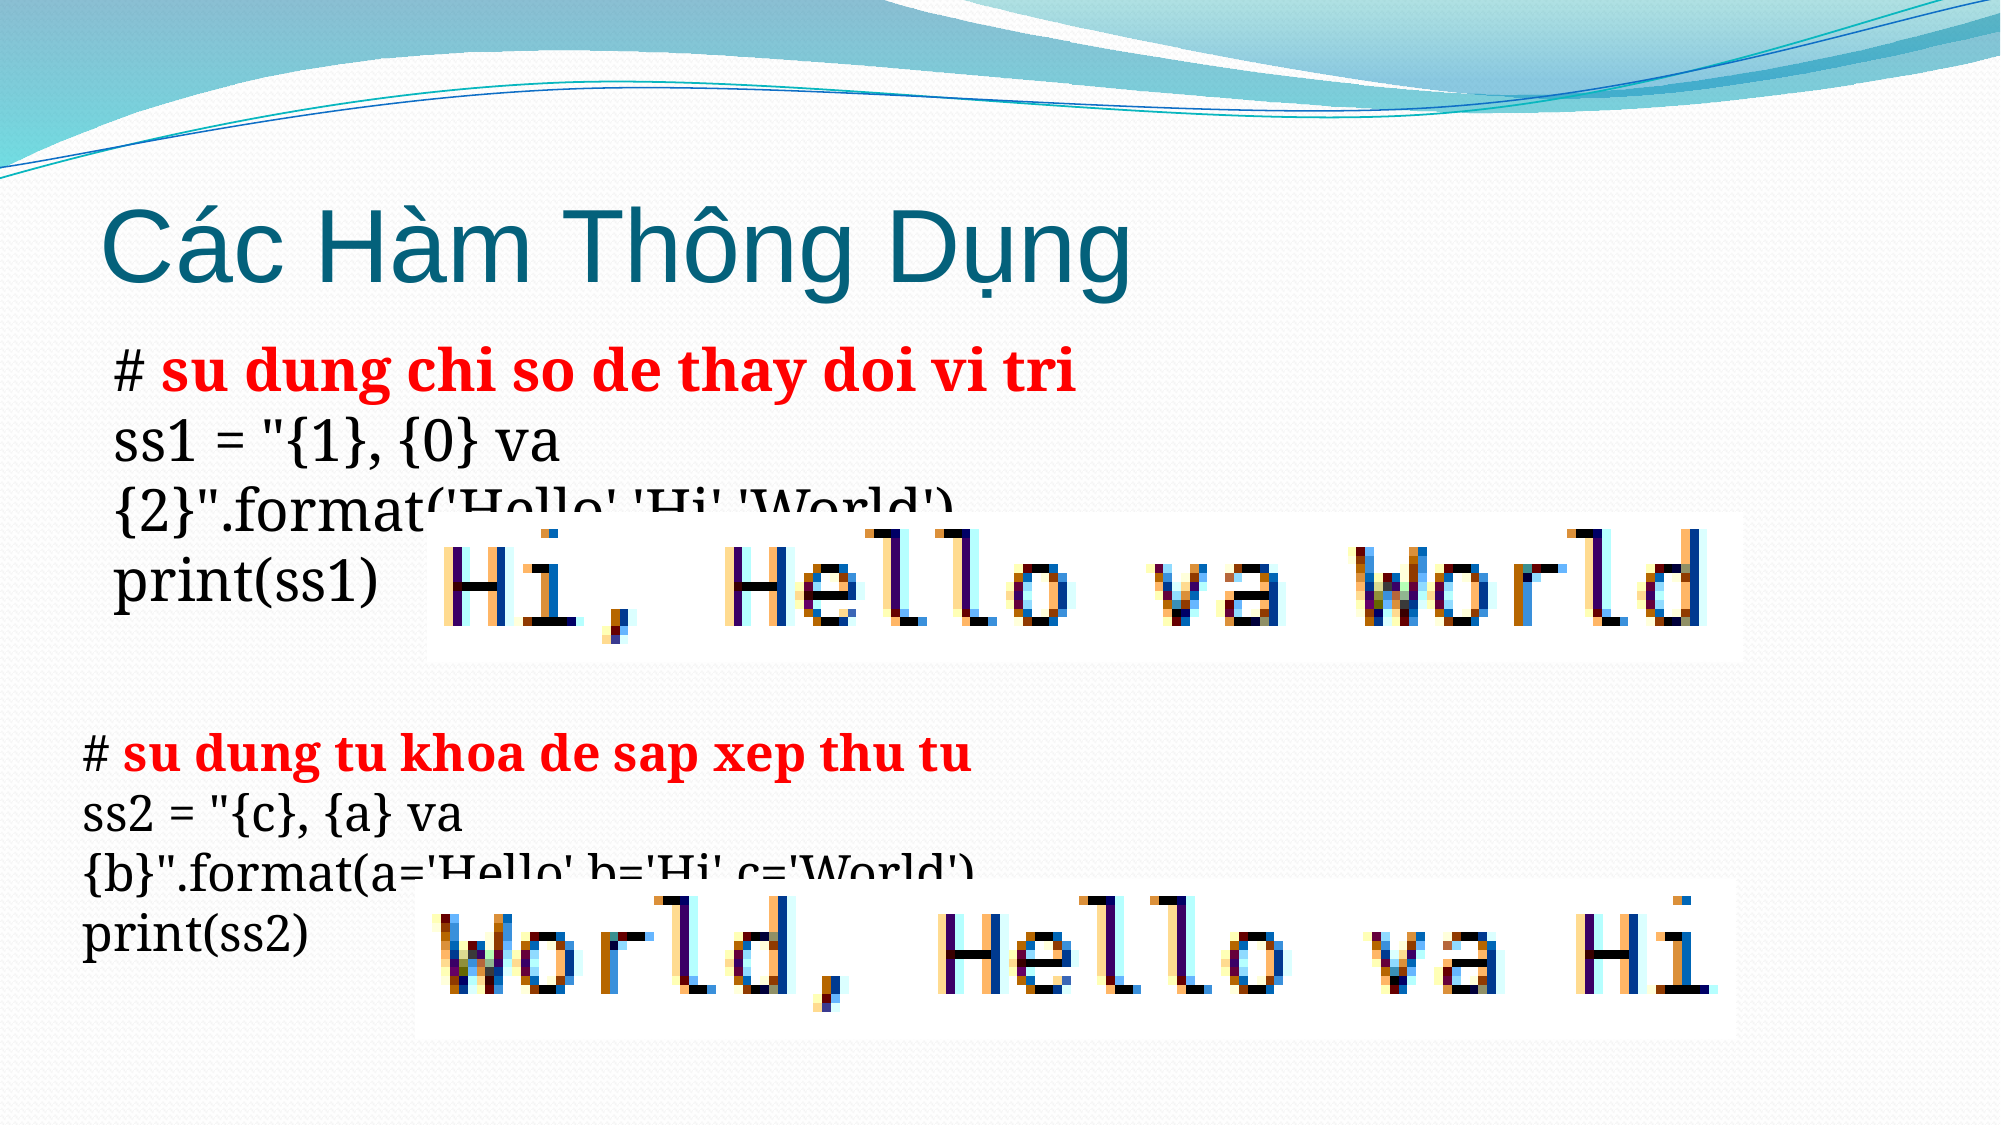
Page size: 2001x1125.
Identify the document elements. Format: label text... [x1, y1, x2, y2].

text_box # su dung chi so de thay doi vi tri ss1 = "{1}, {0} va {2}".format('Hello','Hi','World') print(ss1) [99, 325, 1433, 621]
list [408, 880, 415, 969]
picture [427, 512, 1744, 663]
picture [415, 879, 1736, 1040]
title Các Hàm Thông Dụng [99, 115, 1900, 303]
title Making everything UPPER CASE [420, 513, 427, 621]
text_box # su dung tu khoa de sap xep thu tu ss2 = "{c}, {a} va {b}".format(a='Hello',b='Hi',c='World') print(ss2) [68, 714, 1337, 969]
